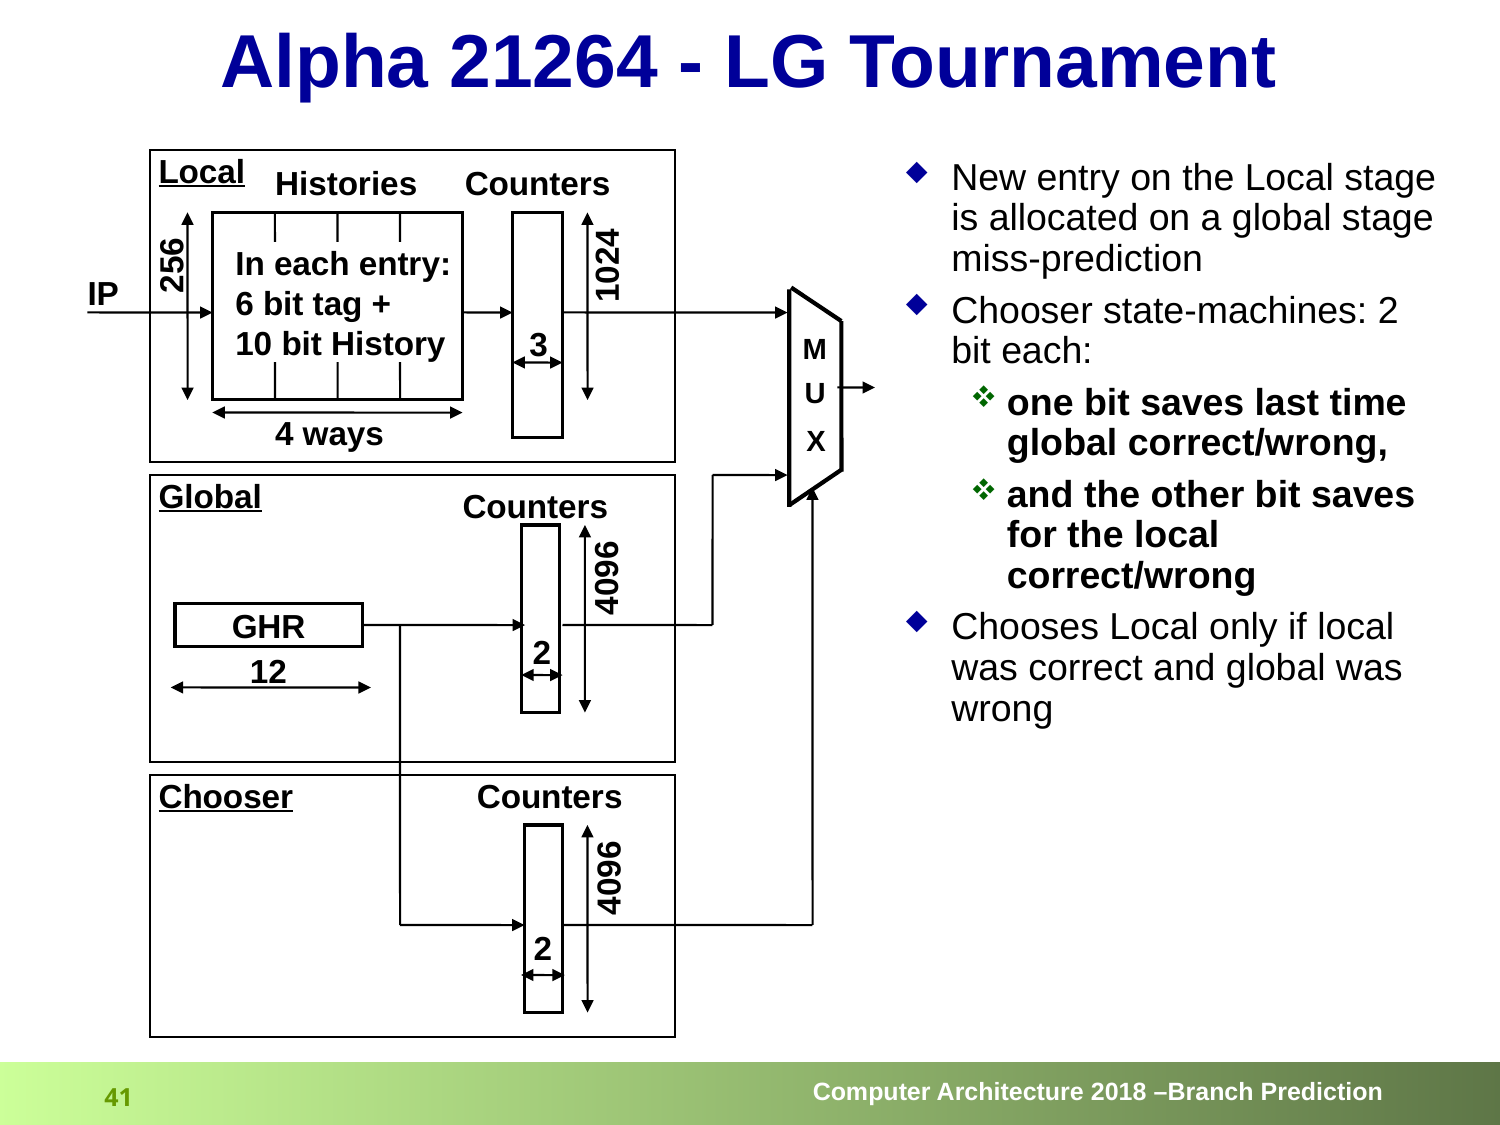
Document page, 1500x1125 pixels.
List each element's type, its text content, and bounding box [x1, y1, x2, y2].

text_box [581, 212, 594, 228]
text_box [512, 356, 529, 369]
text_box [385, 406, 463, 419]
text_box Local [158, 149, 246, 190]
text_box In each entry: 6 bit tag + 10 bit History [235, 242, 452, 362]
text_box Histories [275, 162, 418, 203]
text_box IP [87, 272, 119, 313]
text_box Global [158, 474, 263, 515]
text_box [562, 306, 782, 319]
text_box 3 [529, 322, 548, 363]
text_box [149, 149, 675, 463]
text_box 1024 [585, 228, 626, 303]
text_box Chooser [158, 774, 294, 815]
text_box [787, 287, 843, 508]
text_box [181, 212, 194, 237]
text_box 2 [533, 927, 553, 968]
title Alpha 21264 - LG Tournament [142, 12, 1356, 113]
text_box [181, 313, 194, 400]
text_box 256 [150, 237, 190, 293]
text_box [548, 356, 563, 369]
text_box [212, 406, 275, 419]
text_box [847, 381, 875, 394]
text_box Counters [464, 162, 611, 203]
text_box [149, 774, 675, 1038]
text_box [581, 313, 594, 400]
text_box [712, 468, 782, 482]
text_box [149, 474, 675, 763]
text_box New entry on the Local stage is allocated on a global stage miss-prediction Chooser state-machines: 2 bit each: one bit saves last time global correct/wrong, and the other bit saves for the local correct/wrong Chooses Local only if local was correct and global was wrong [887, 149, 1463, 985]
text_box 4 ways [275, 412, 385, 453]
text_box [119, 306, 213, 319]
